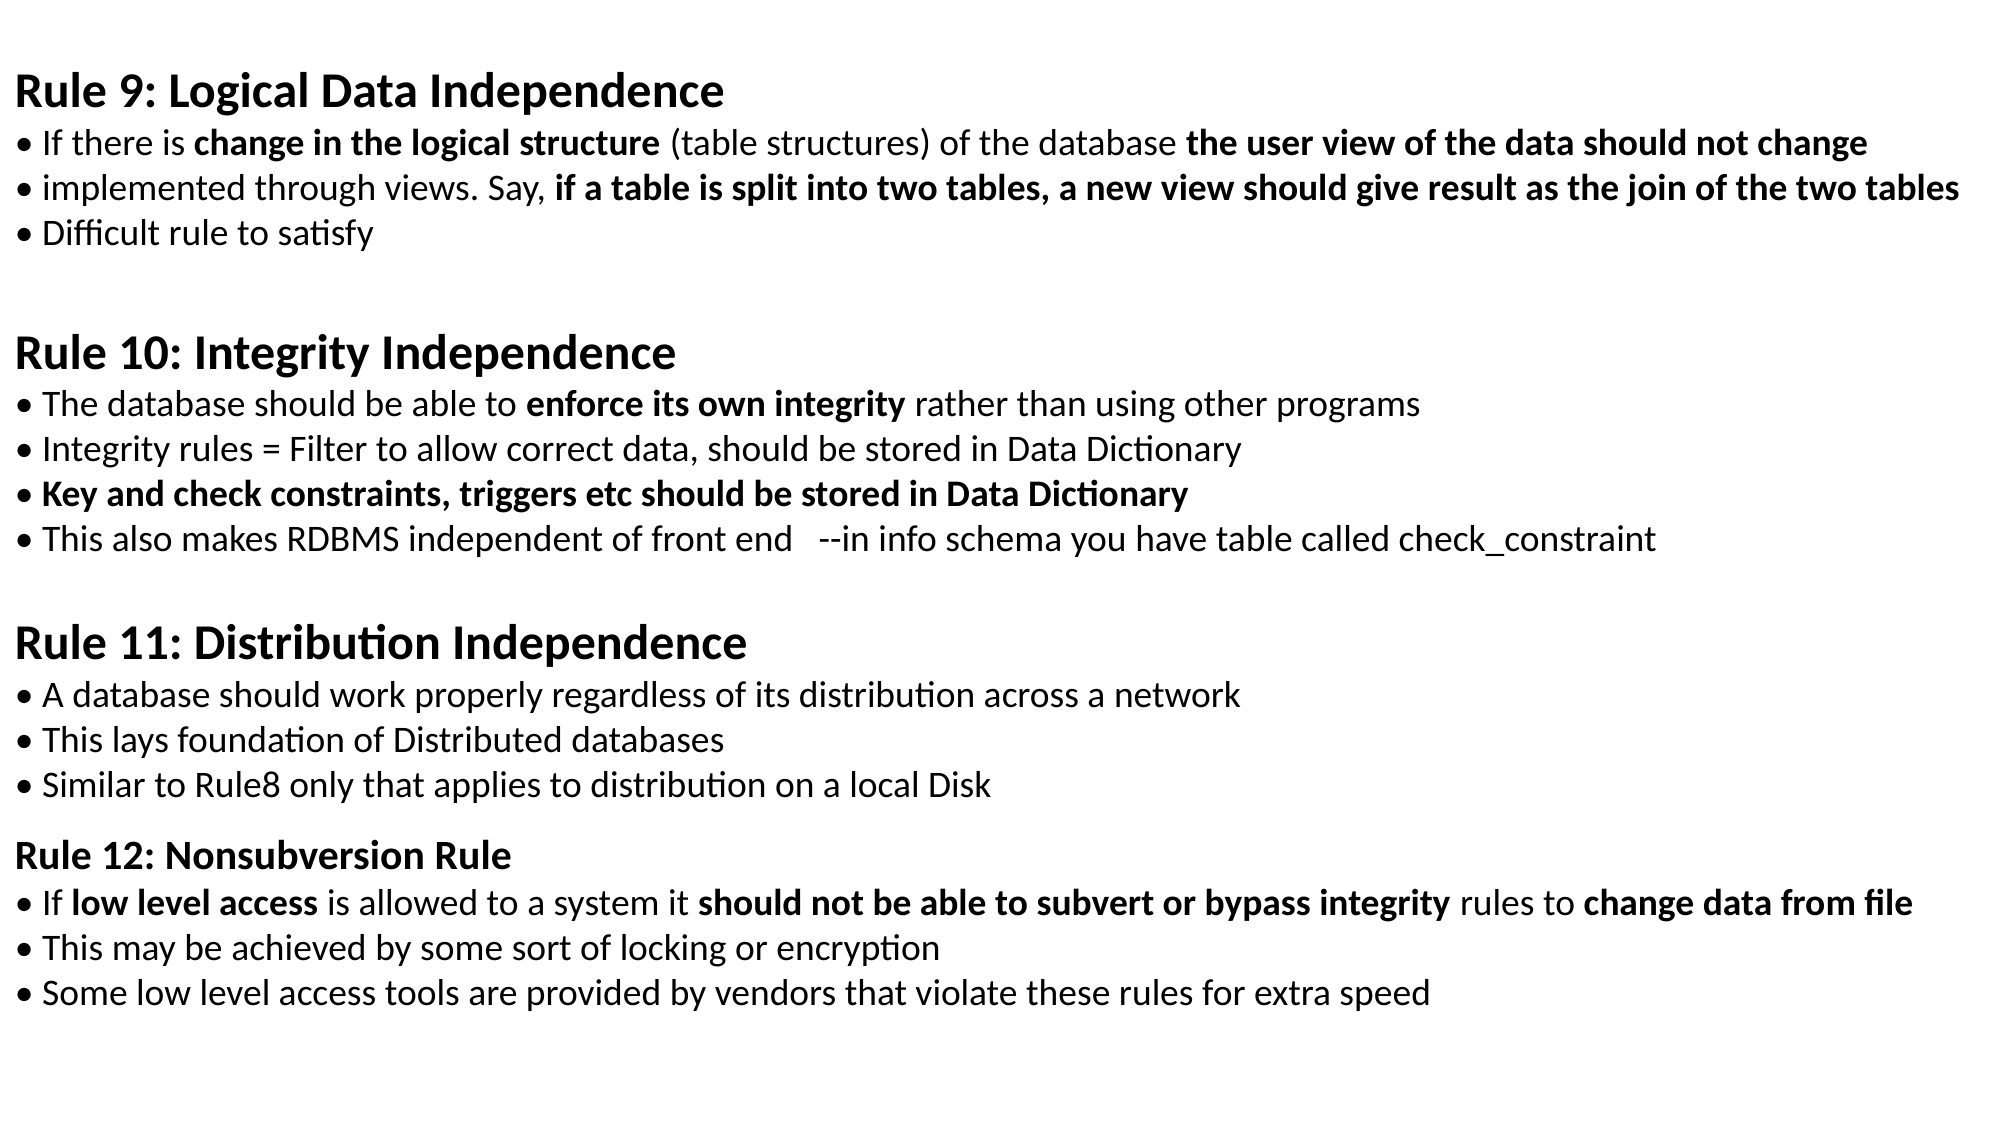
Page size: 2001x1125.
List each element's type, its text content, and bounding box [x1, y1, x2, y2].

text_box Rule 11: Distribution Independence • A database should work properly regardless of its distribution across a network • This lays foundation of Distributed databases • Similar to Rule8 only that applies to distribution on a local Disk [0, 602, 2000, 812]
text_box Rule 9: Logical Data Independence • If there is change in the logical structure (table structures) of the database the user view of the data should not change • implemented through views. Say, if a table is split into two tables, a new view should give result as the join of the two tables • Difficult rule to satisfy [0, 50, 2000, 261]
text_box Rule 10: Integrity Independence • The database should be able to enforce its own integrity rather than using other programs • Integrity rules = Filter to allow correct data, should be stored in Data Dictionary • Key and check constraints, triggers etc should be stored in Data Dictionary • This also makes RDBMS independent of front end --in info schema you have table called check_constraint [0, 311, 2000, 567]
text_box Rule 12: Nonsubversion Rule • If low level access is allowed to a system it should not be able to subvert or bypass integrity rules to change data from file • This may be achieved by some sort of locking or encryption • Some low level access tools are provided by vendors that violate these rules for extra speed [0, 820, 2000, 1021]
